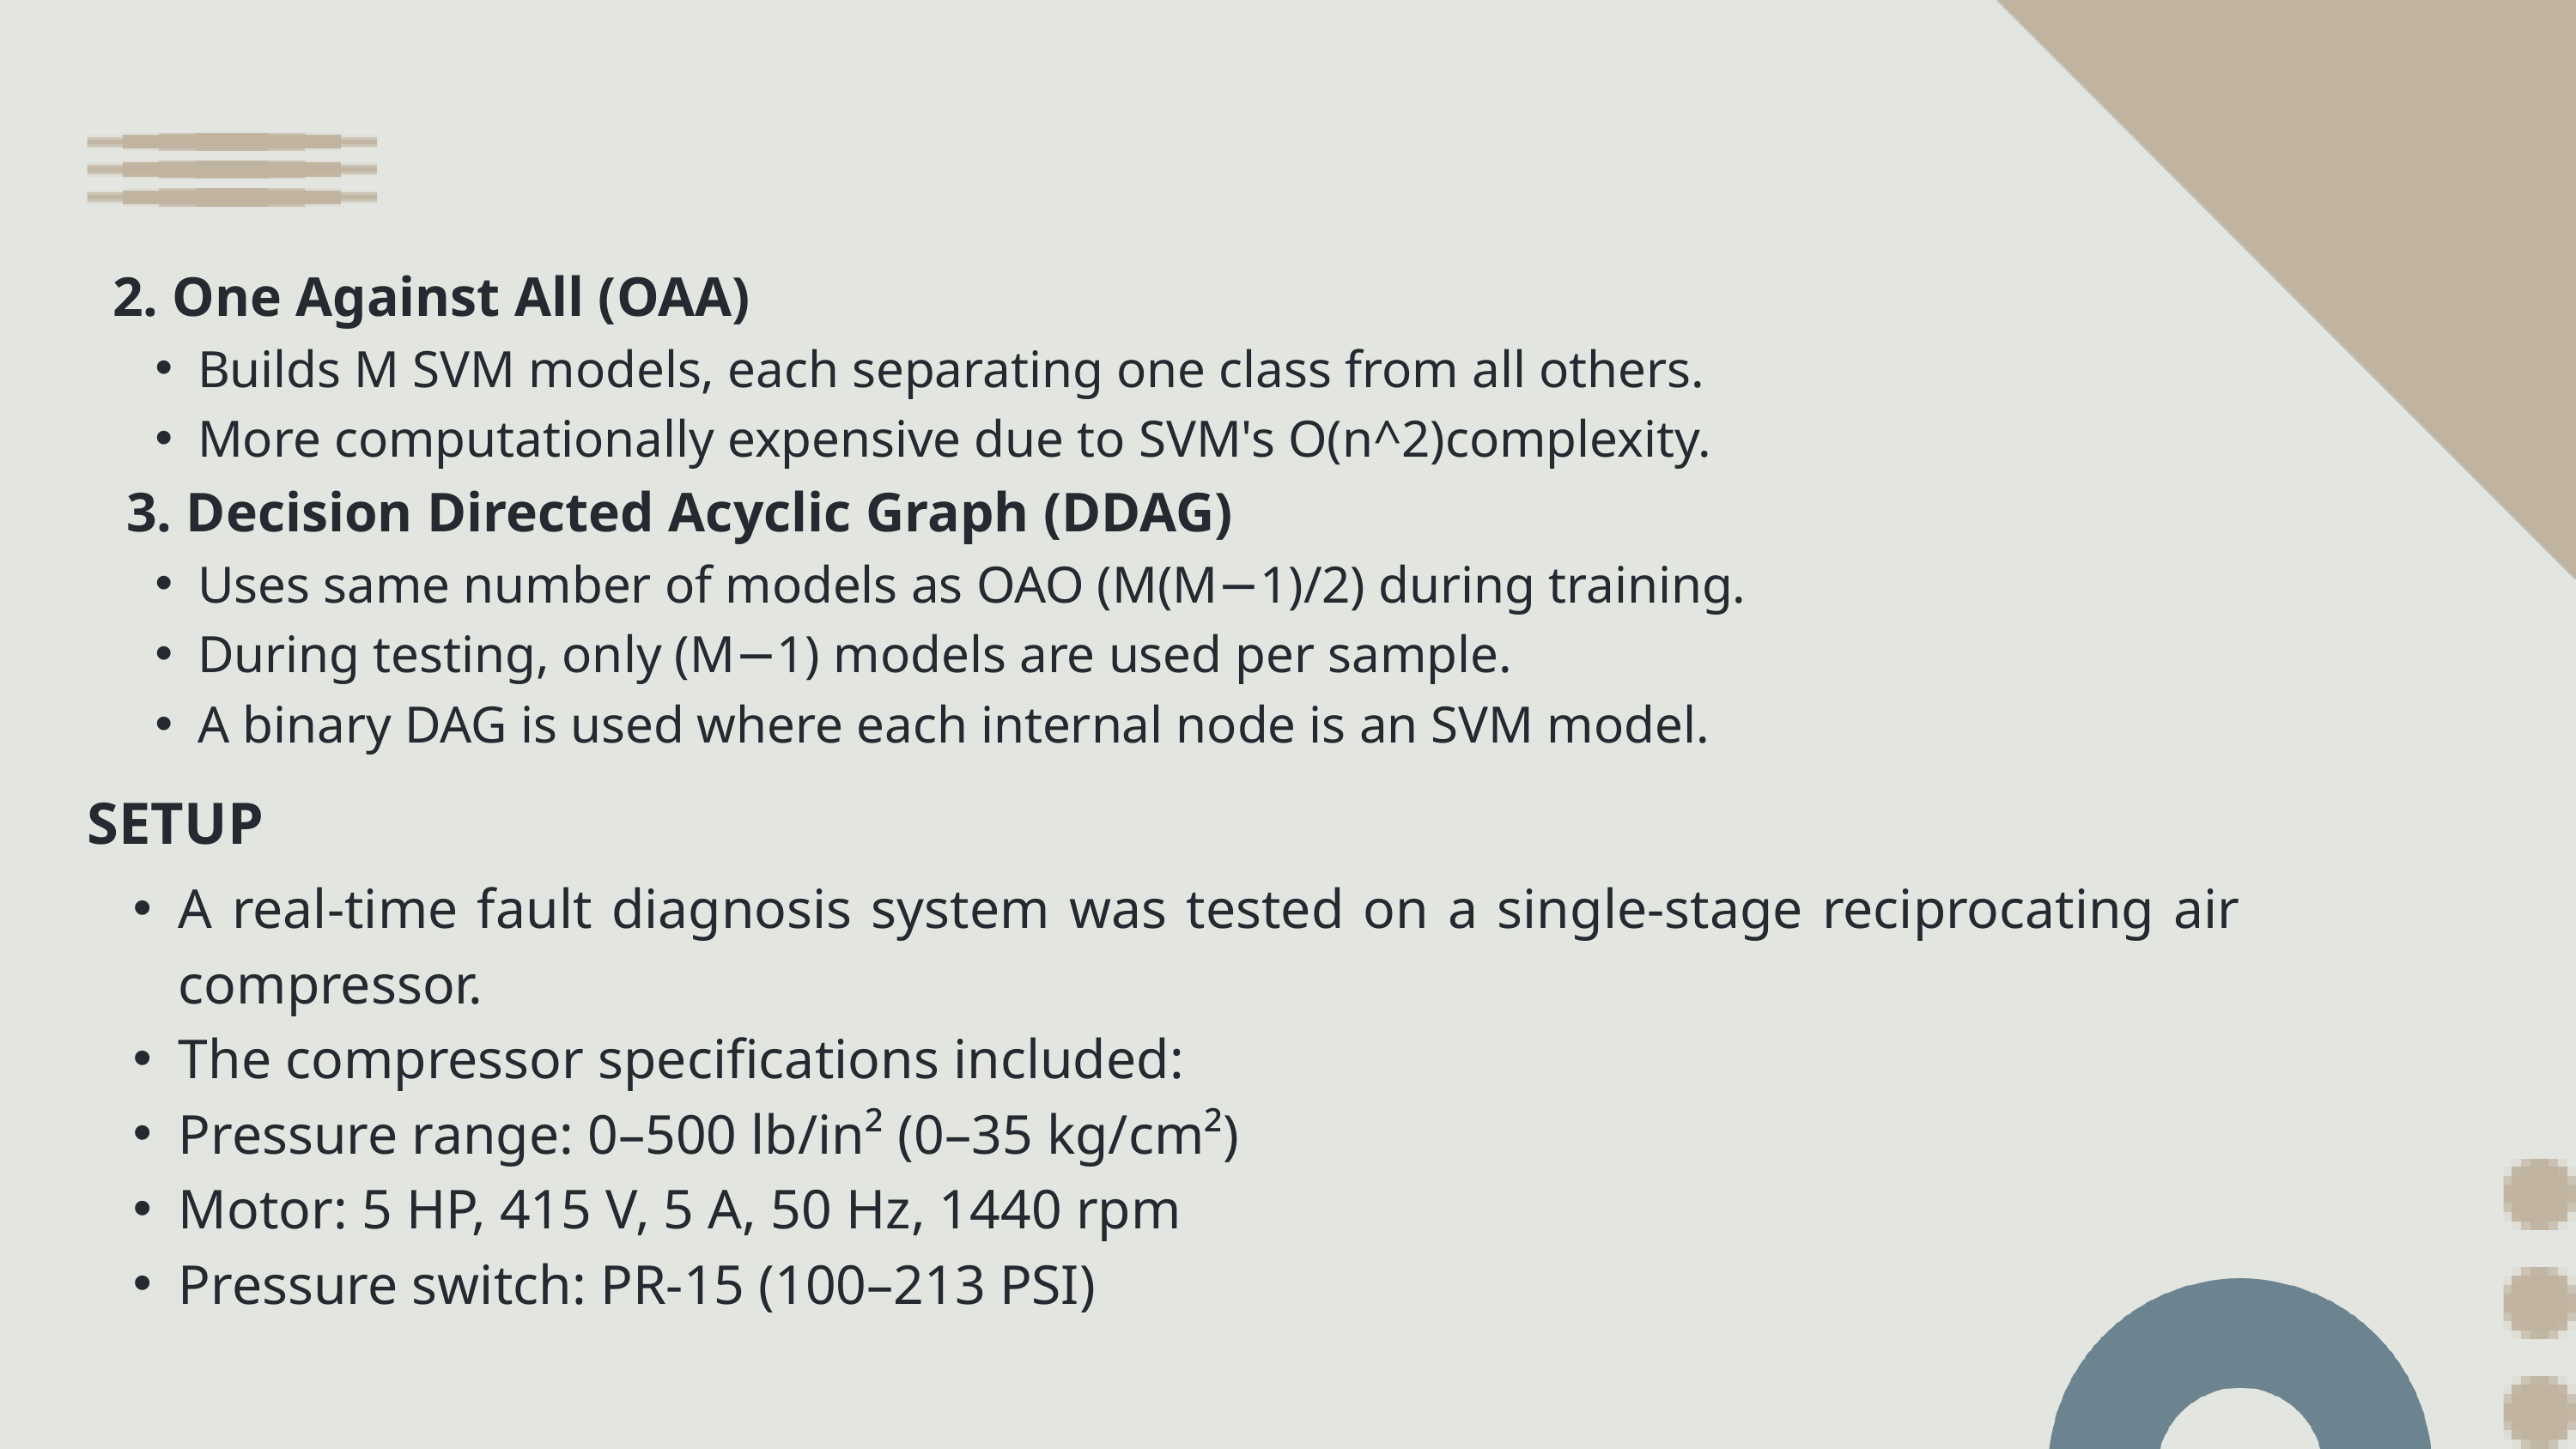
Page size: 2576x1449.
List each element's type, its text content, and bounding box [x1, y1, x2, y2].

text_box [1996, 0, 2576, 579]
text_box [87, 133, 378, 207]
text_box [2048, 1278, 2432, 1449]
text_box [2503, 1159, 2576, 1449]
text_box A real-time fault diagnosis system was tested on a single-stage reciprocating air compressor. The compressor specifications included: Pressure range: 0–500 lb/in² (0–35 kg/cm²) Motor: 5 HP, 415 V, 5 A, 50 Hz, 1440 rpm Pressure switch: PR-15 (100–213 PSI) [87, 864, 2244, 1391]
text_box SETUP [87, 776, 2244, 864]
text_box 2. One Against All (OAA) Builds M SVM models, each separating one class from all others. More computationally expensive due to SVM's O(n^2)complexity. 3. Decision Directed Acyclic Graph (DDAG) Uses same number of models as OAO (M(M−1)/2) during training. During testing, only (M−1) models are used per sample. A binary DAG is used where each internal node is an SVM model. [112, 252, 2269, 899]
